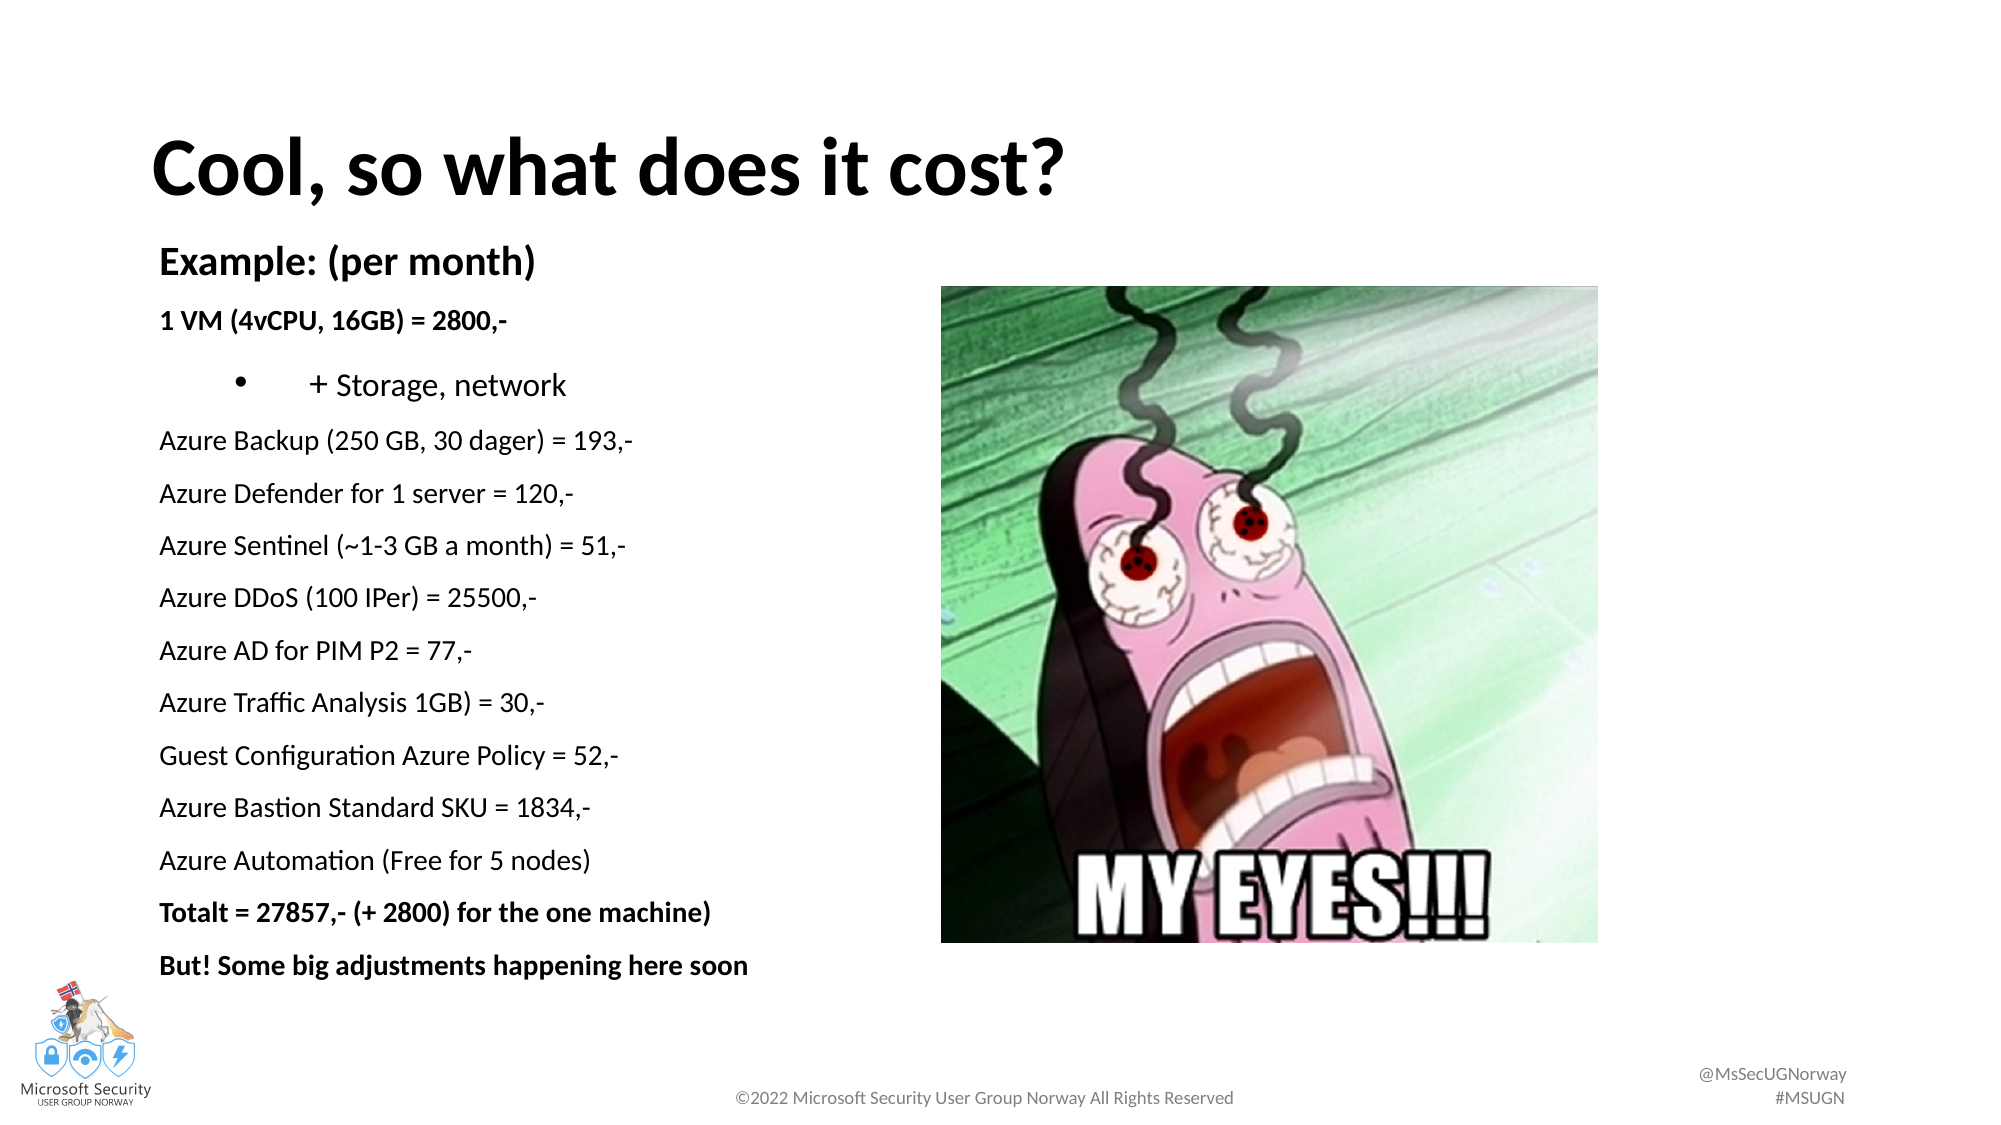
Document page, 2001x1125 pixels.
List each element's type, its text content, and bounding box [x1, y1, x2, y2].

picture [941, 286, 1598, 943]
text_box Example: (per month) 1 VM (4vCPU, 16GB) = 2800,- + Storage, network Azure Backup (250 GB, 30 dager) = 193,- Azure Defender for 1 server = 120,- Azure Sentinel (~1-3 GB a month) = 51,- Azure DDoS (100 IPer) = 25500,- Azure AD for PIM P2 = 77,- Azure Traffic Analysis 1GB) = 30,- Guest Configuration Azure Policy = 52,- Azure Bastion Standard SKU = 1834,- Azure Automation (Free for 5 nodes) Totalt = 27857,- (+ 2800) for the one machine) But! Some big adjustments happening here soon [144, 226, 1114, 1039]
title Cool, so what does it cost? [137, 59, 1863, 278]
